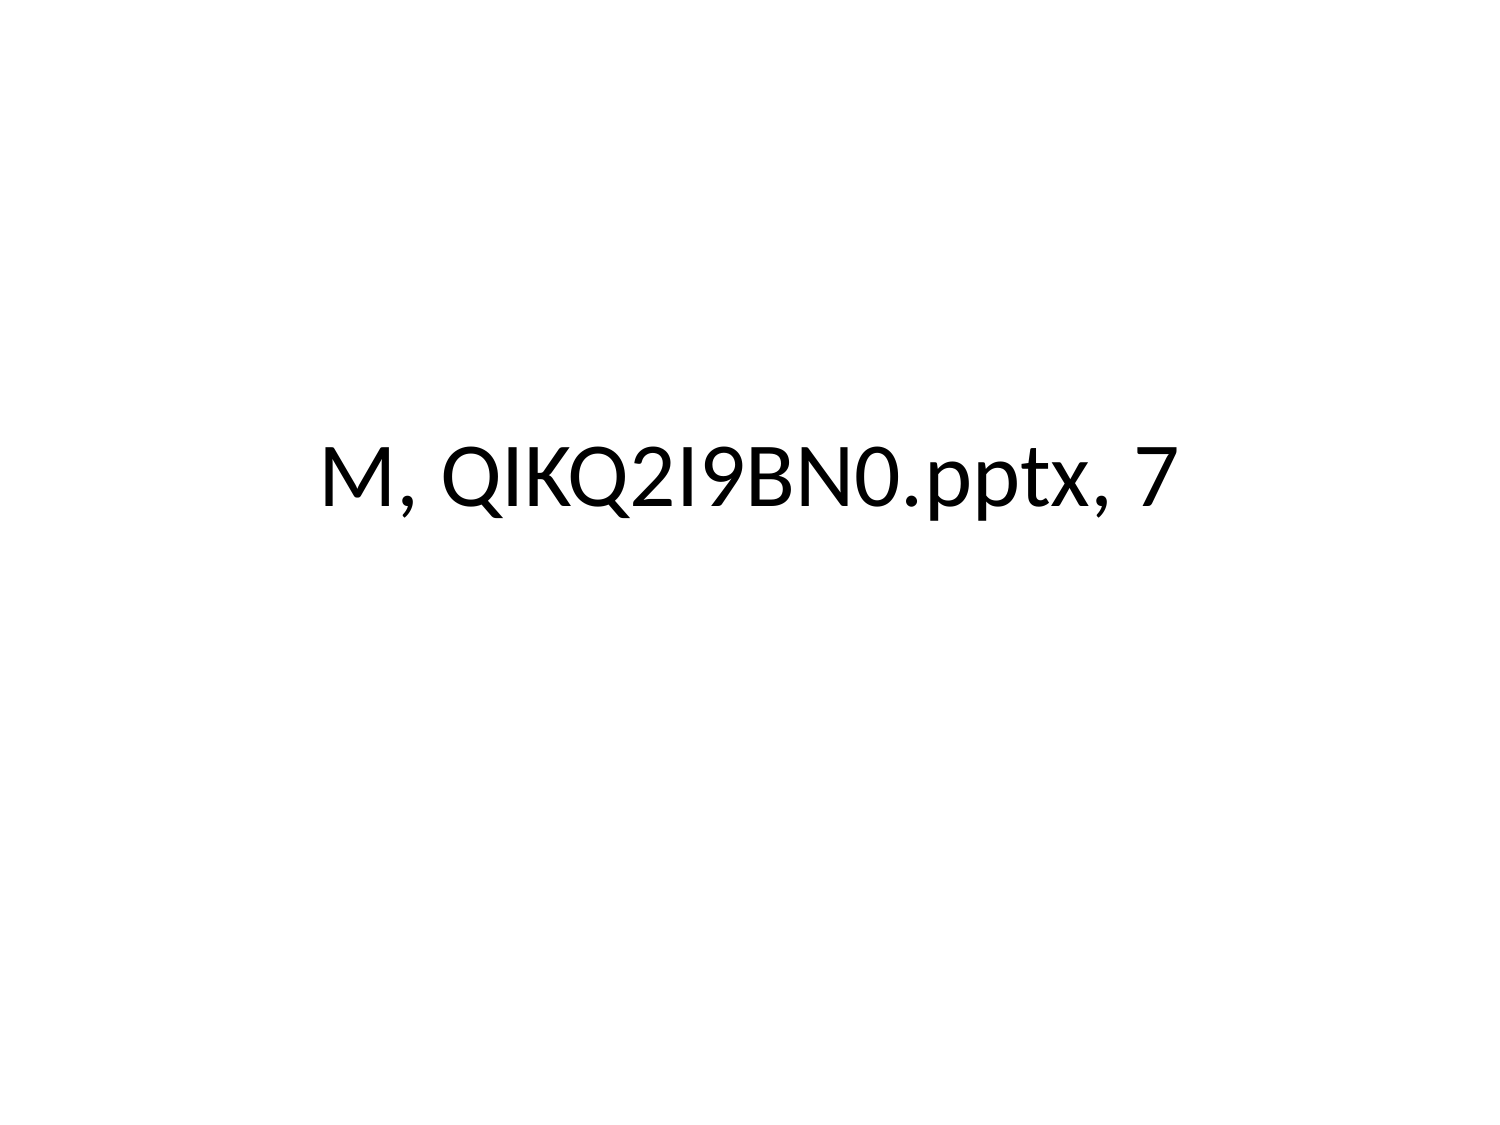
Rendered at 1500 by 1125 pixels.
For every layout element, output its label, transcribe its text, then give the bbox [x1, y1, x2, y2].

title M, QIKQ2I9BN0.pptx, 7 [112, 349, 1388, 591]
